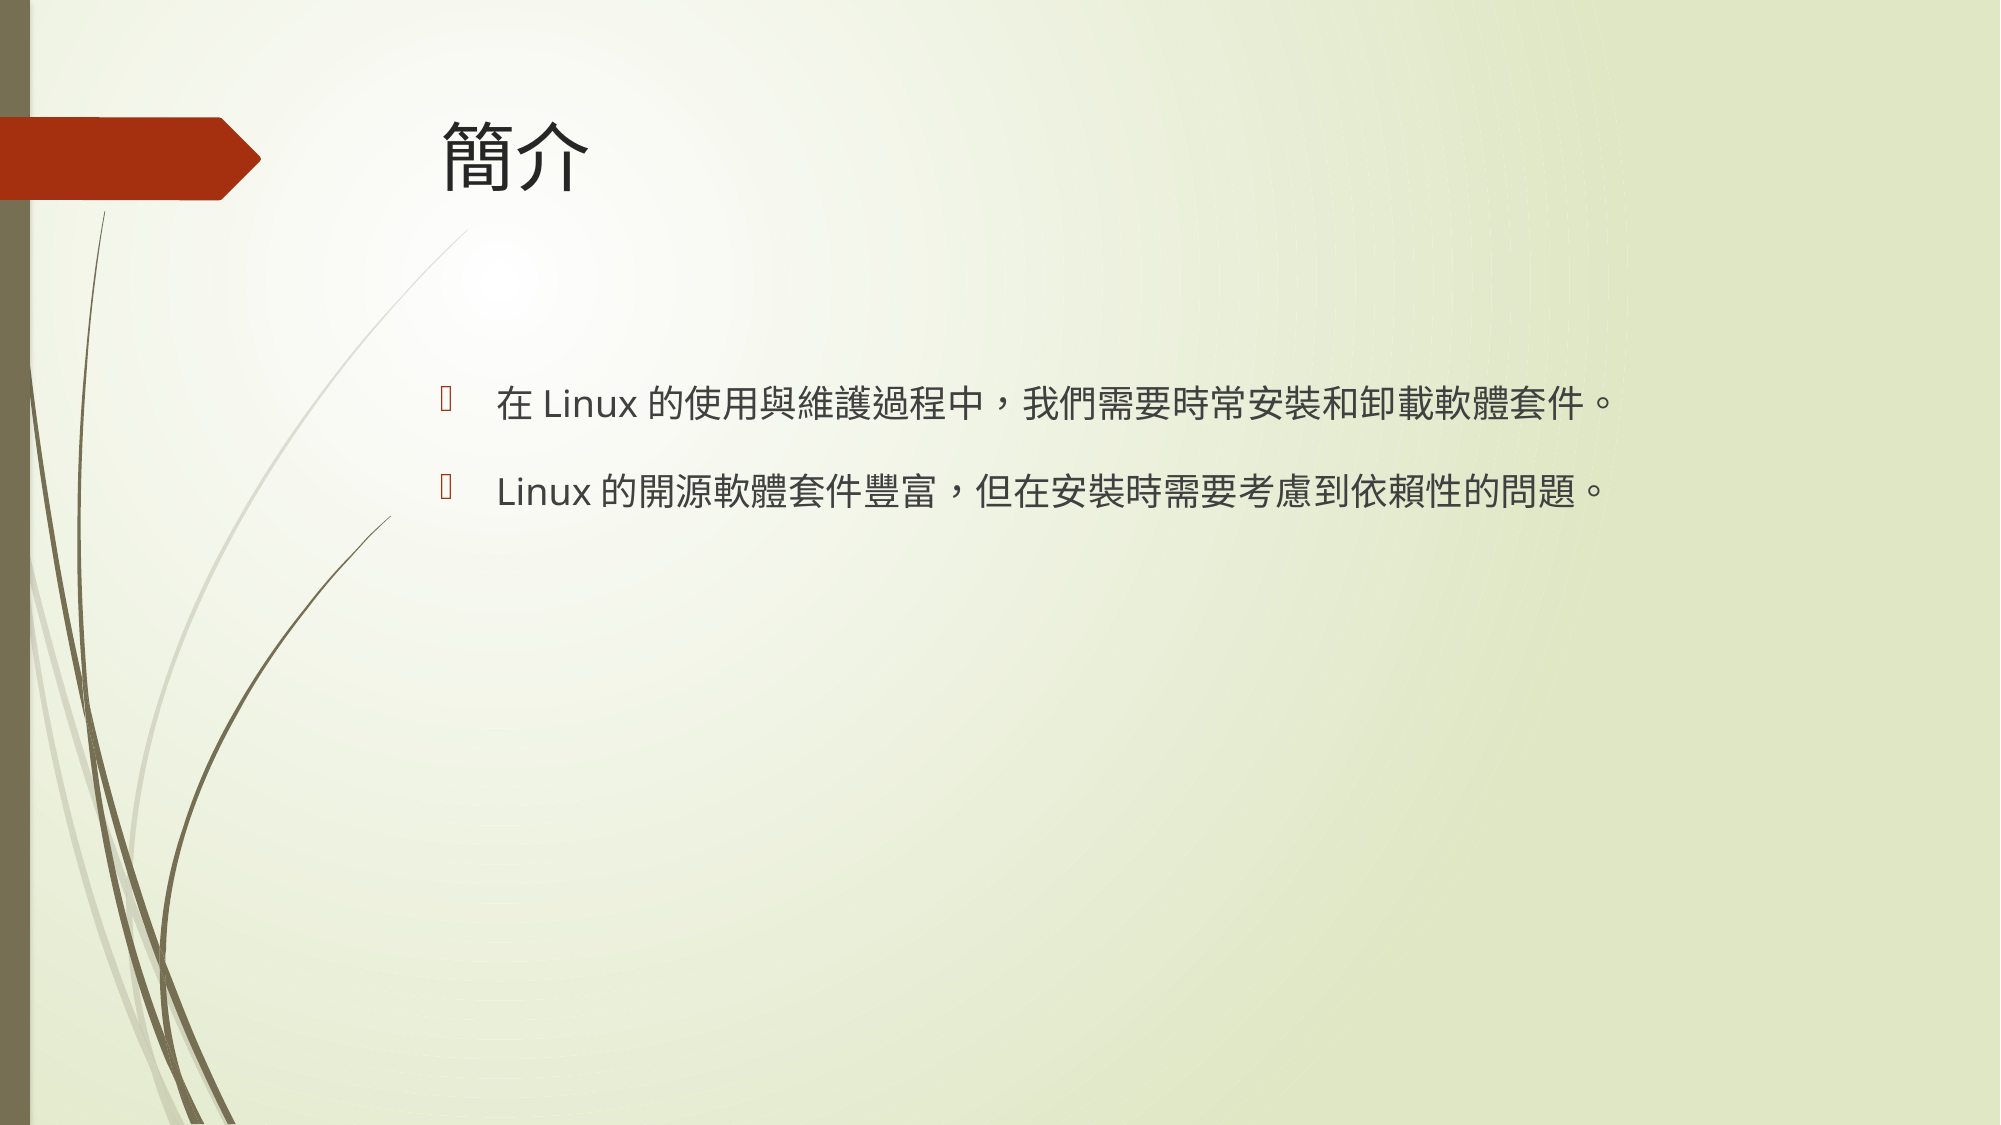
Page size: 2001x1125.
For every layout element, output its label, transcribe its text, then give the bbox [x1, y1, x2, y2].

title 簡介 [425, 102, 1888, 313]
list 在Linux的使用與維護過程中，我們需要時常安裝和卸載軟體套件。 Linux的開源軟體套件豐富，但在安裝時需要考慮到依賴性的問題。 [424, 350, 1888, 970]
